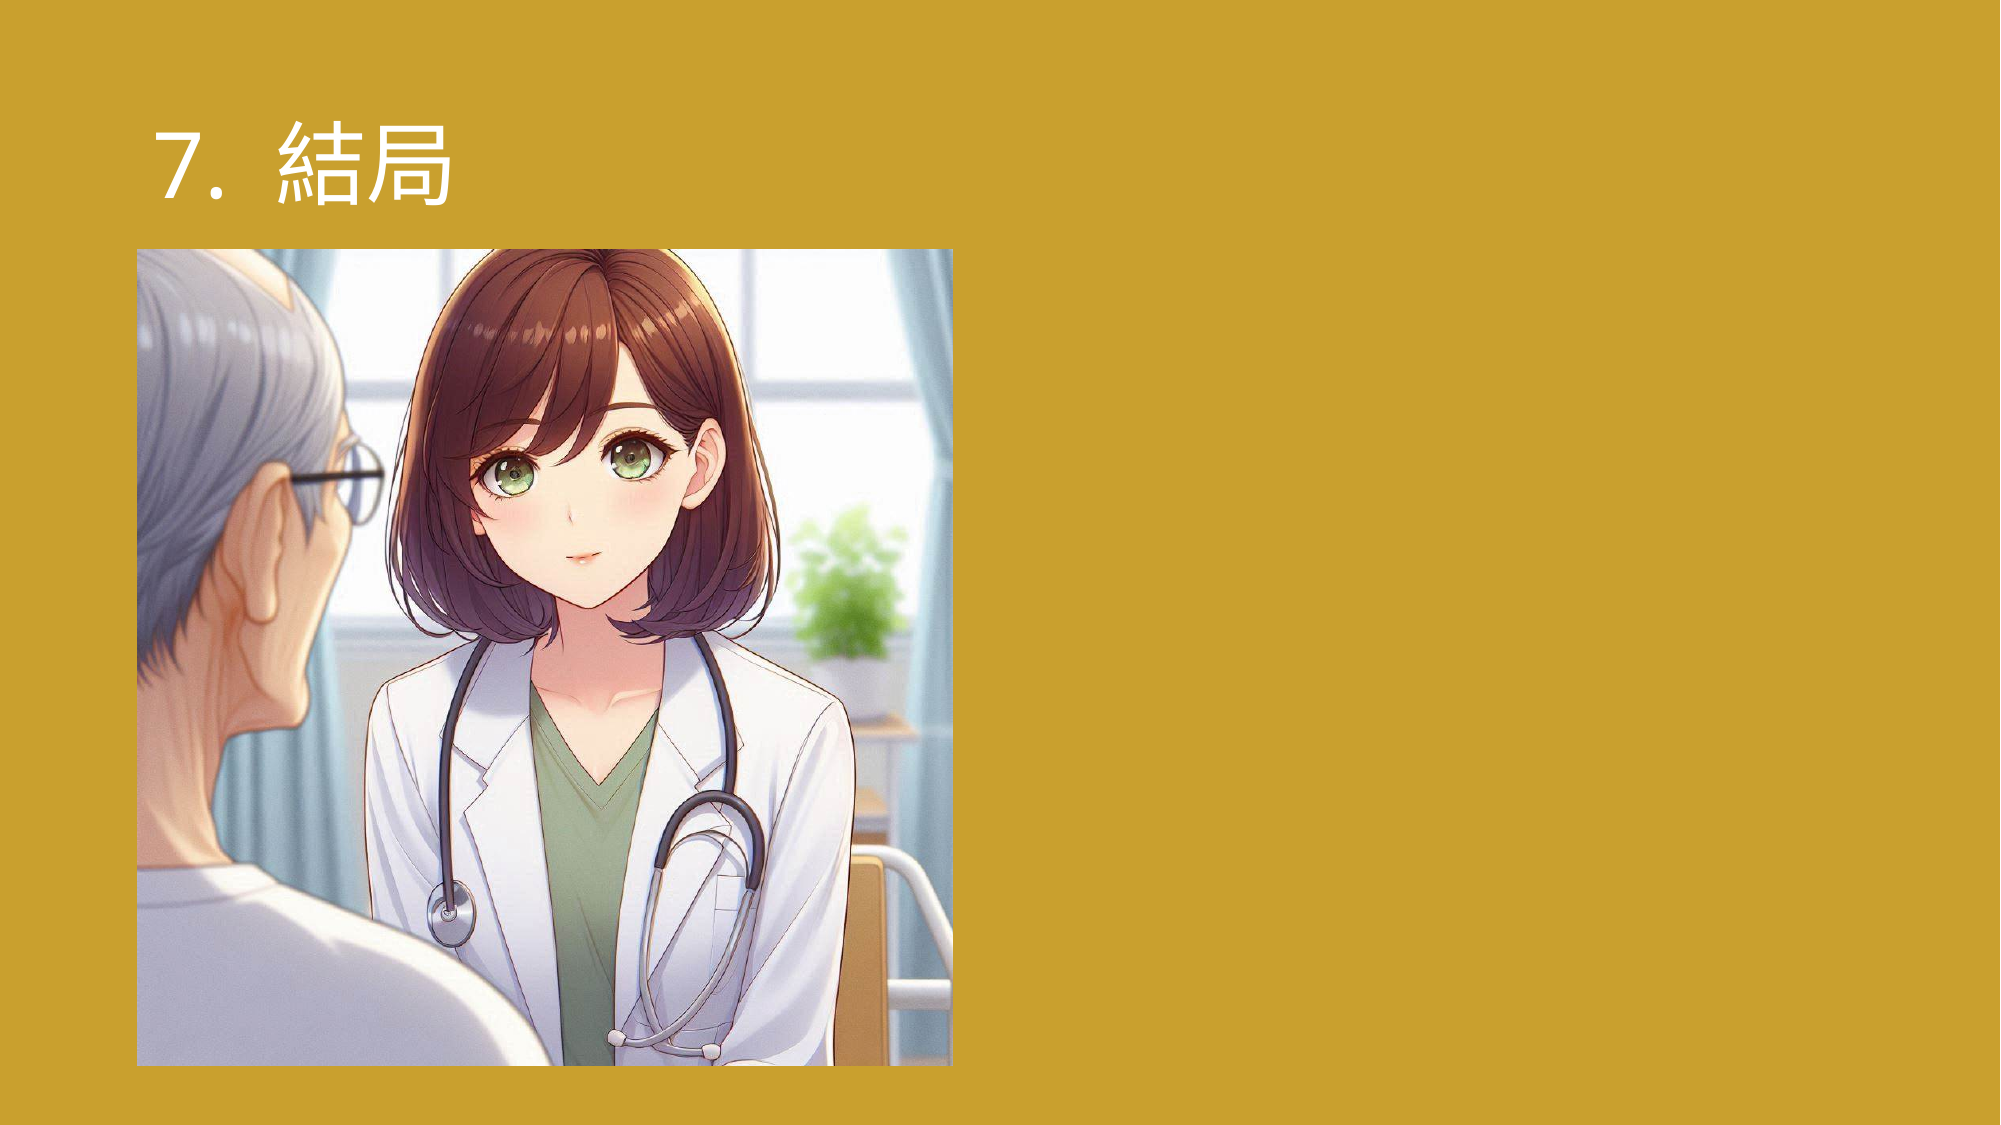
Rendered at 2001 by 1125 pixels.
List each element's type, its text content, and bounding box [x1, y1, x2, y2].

title 7. 結局 [137, 59, 1863, 278]
picture [137, 249, 953, 1066]
